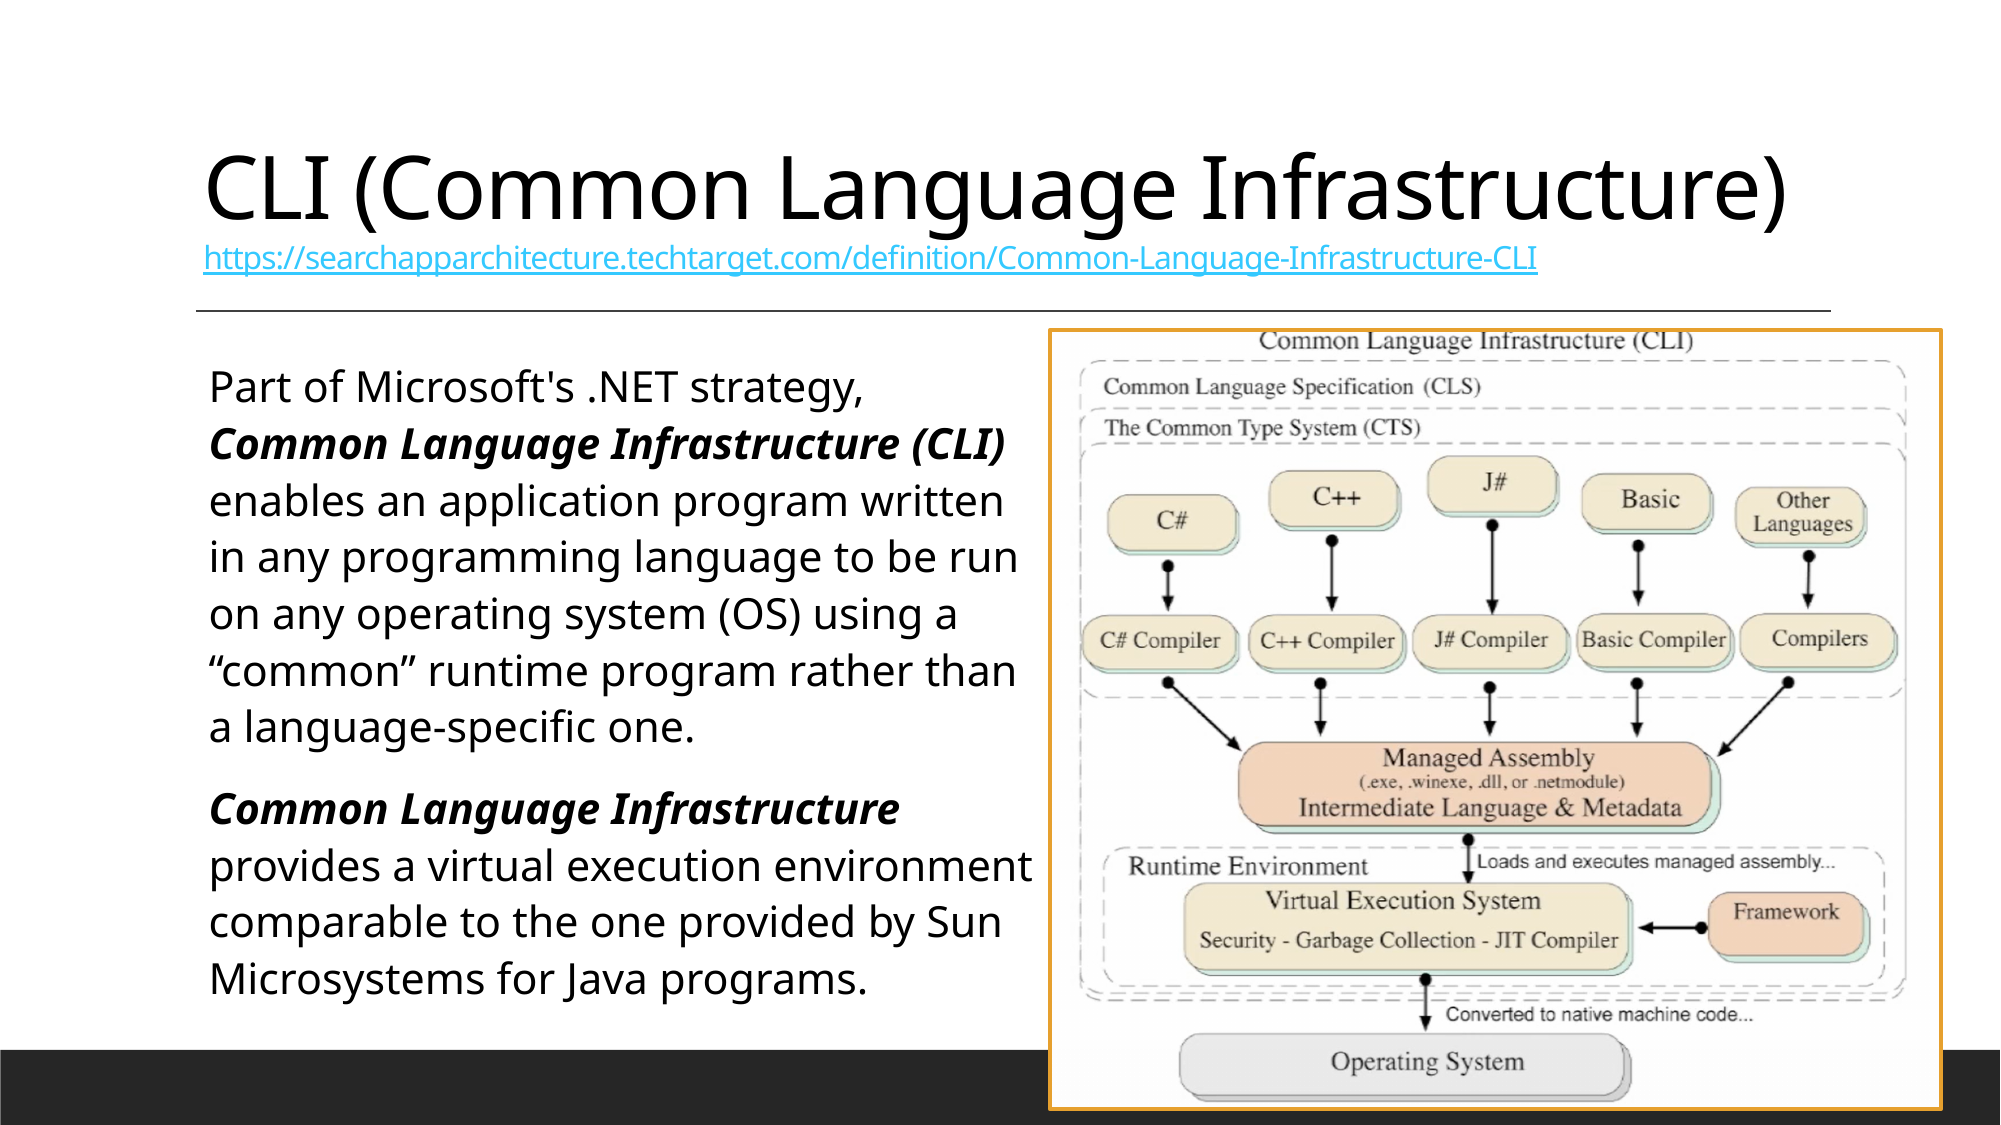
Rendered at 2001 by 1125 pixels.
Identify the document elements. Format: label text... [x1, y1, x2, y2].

picture [1051, 331, 1940, 1108]
title CLI (Common Language Infrastructure) https://searchapparchitecture.techtarget.com/definition/Common-Language-Infrastructure-CLI [188, 47, 1830, 285]
list Part of Microsoft's .NET strategy, Common Language Infrastructure (CLI) enables an application program written in any programming language to be run on any operating system (OS) using a “common” runtime program rather than a language-specific one. Common Language Infrastructure provides a virtual execution environment comparable to the one provided by Sun Microsystems for Java programs. [194, 310, 1040, 1047]
